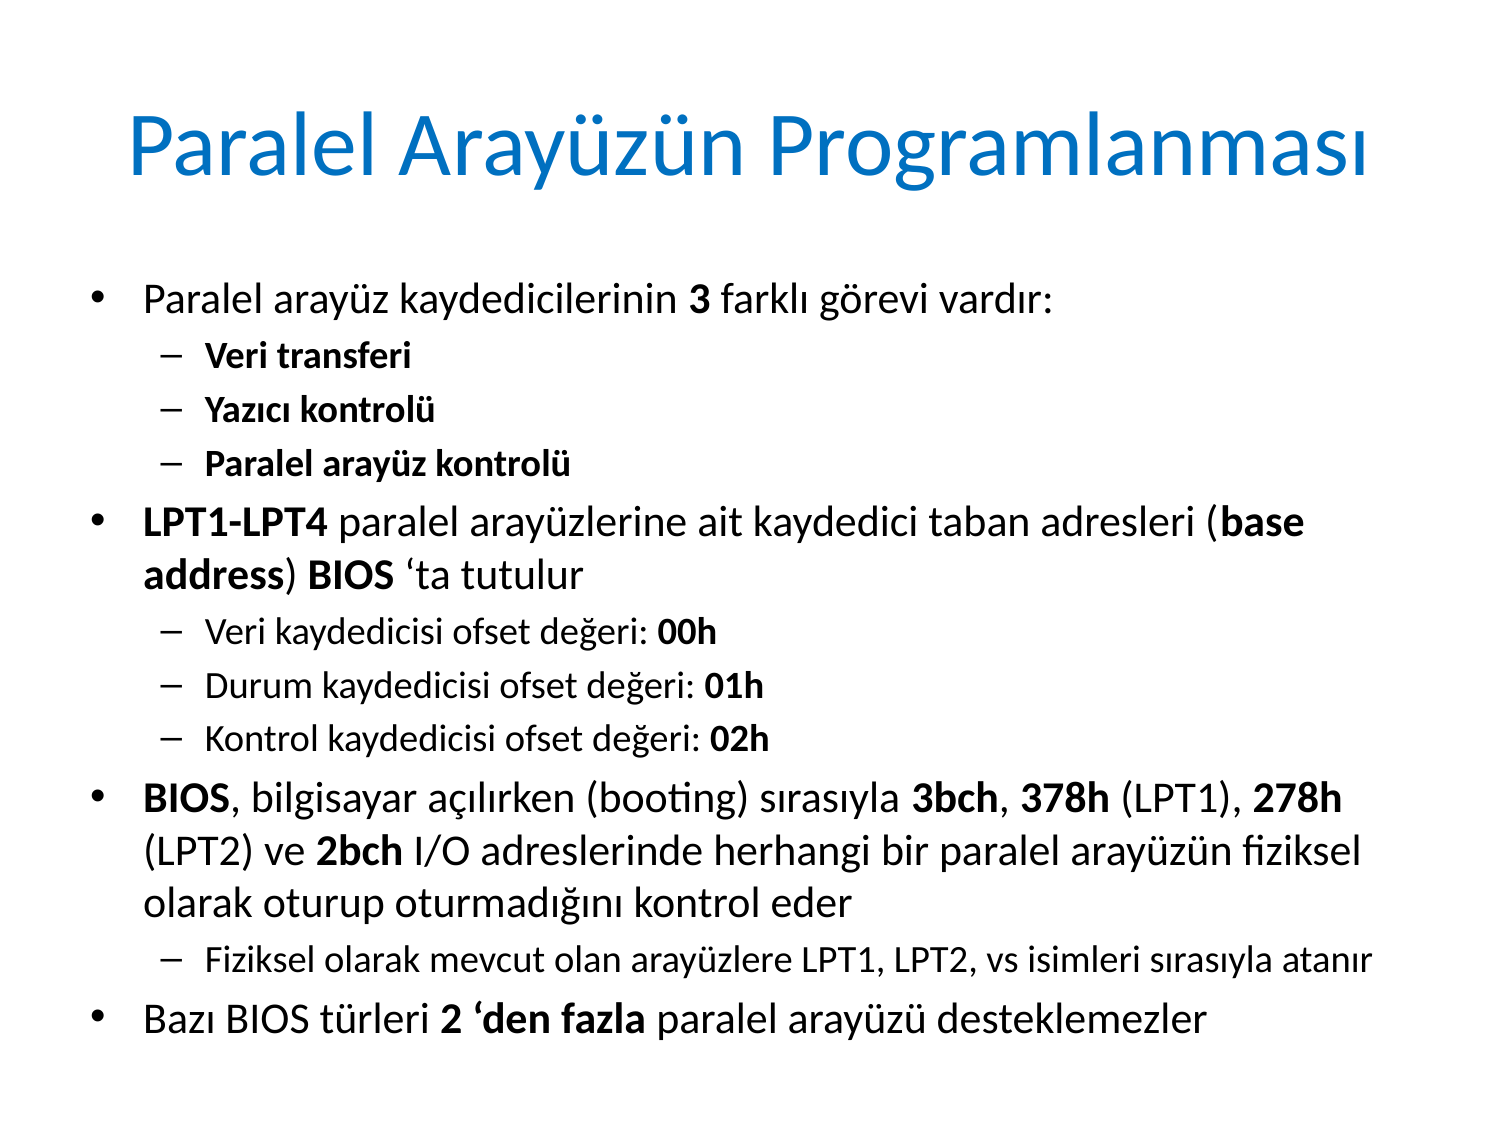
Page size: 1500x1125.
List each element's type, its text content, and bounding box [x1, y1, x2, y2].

title Paralel Arayüzün Programlanması [75, 45, 1425, 233]
list Paralel arayüz kaydedicilerinin 3 farklı görevi vardır: Veri transferi Yazıcı kontrolü Paralel arayüz kontrolü LPT1-LPT4 paralel arayüzlerine ait kaydedici taban adresleri (base address) BIOS ‘ta tutulur Veri kaydedicisi ofset değeri: 00h Durum kaydedicisi ofset değeri: 01h Kontrol kaydedicisi ofset değeri: 02h BIOS, bilgisayar açılırken (booting) sırasıyla 3bch, 378h (LPT1), 278h (LPT2) ve 2bch I/O adreslerinde herhangi bir paralel arayüzün fiziksel olarak oturup oturmadığını kontrol eder Fiziksel olarak mevcut olan arayüzlere LPT1, LPT2, vs isimleri sırasıyla atanır Bazı BIOS türleri 2 ‘den fazla paralel arayüzü desteklemezler [75, 262, 1425, 1059]
